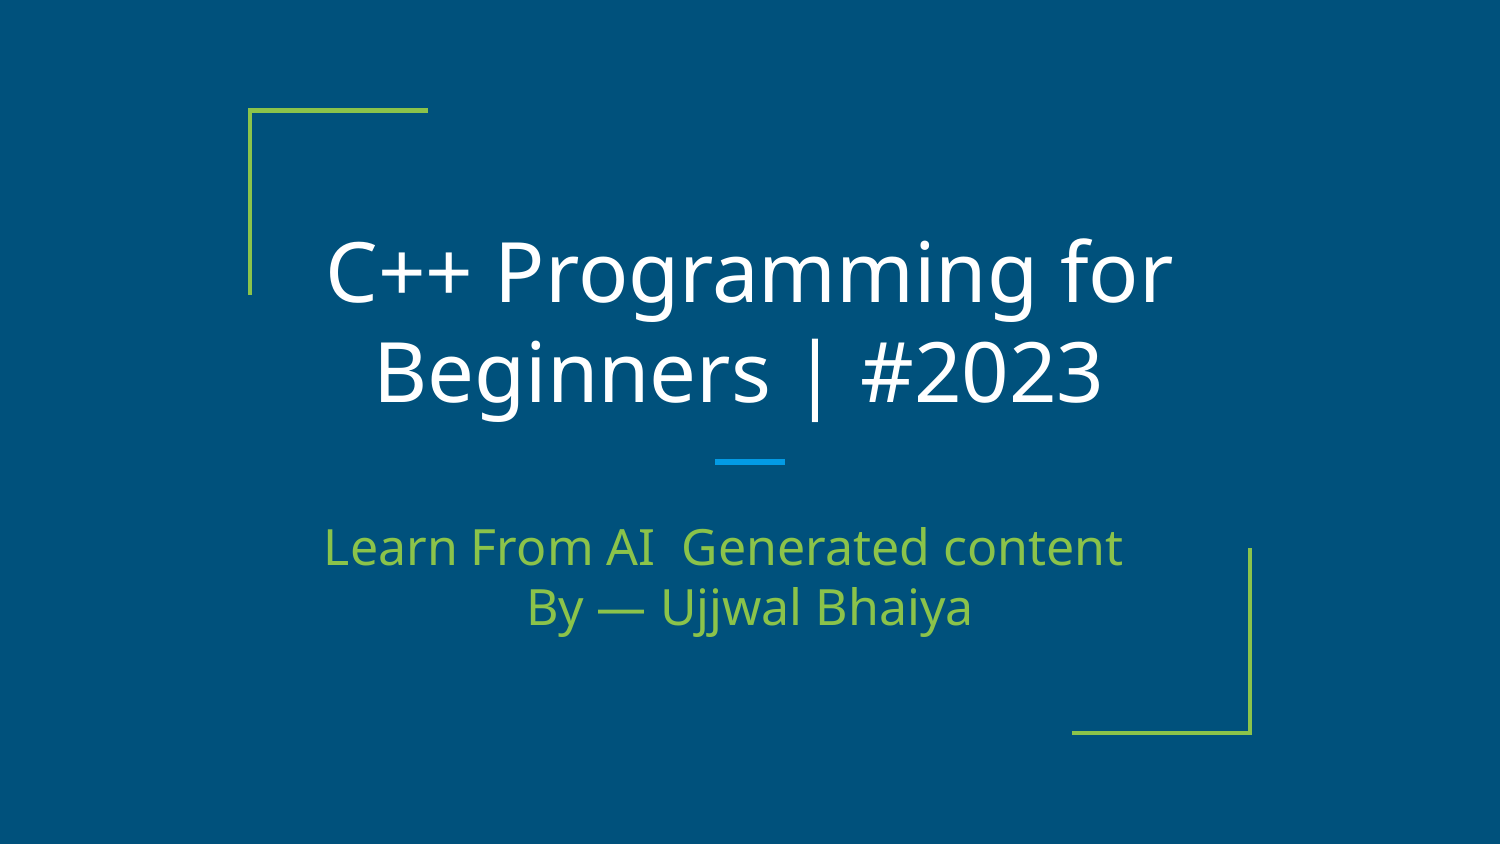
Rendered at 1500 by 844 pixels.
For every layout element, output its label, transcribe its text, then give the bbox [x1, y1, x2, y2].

title C++ Programming for Beginners | #2023 [275, 195, 1225, 435]
subtitle Learn From AI Generated content By — Ujjwal Bhaiya [275, 500, 1225, 650]
